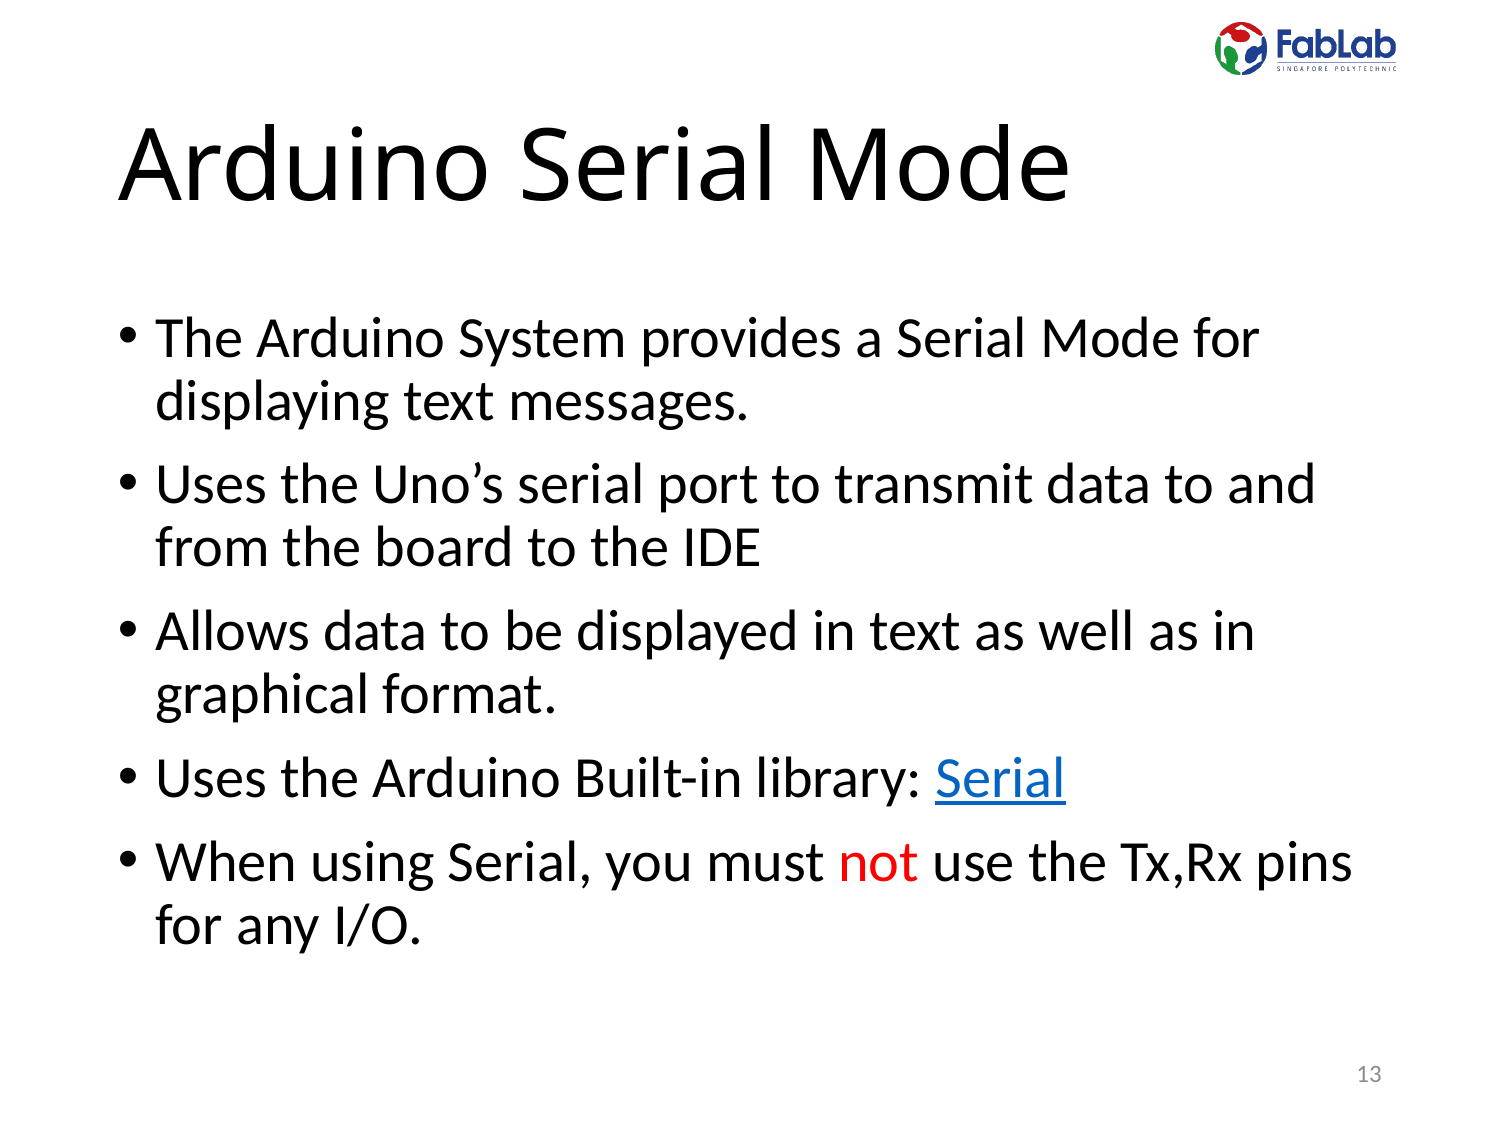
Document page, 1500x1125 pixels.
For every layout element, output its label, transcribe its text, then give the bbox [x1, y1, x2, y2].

slide_number 13 [1059, 1042, 1397, 1103]
title Arduino Serial Mode [103, 59, 1397, 278]
picture [1215, 22, 1396, 59]
list The Arduino System provides a Serial Mode for displaying text messages. Uses the Uno’s serial port to transmit data to and from the board to the IDE Allows data to be displayed in text as well as in graphical format. Uses the Arduino Built-in library: Serial When using Serial, you must not use the Tx,Rx pins for any I/O. [103, 299, 1397, 1014]
